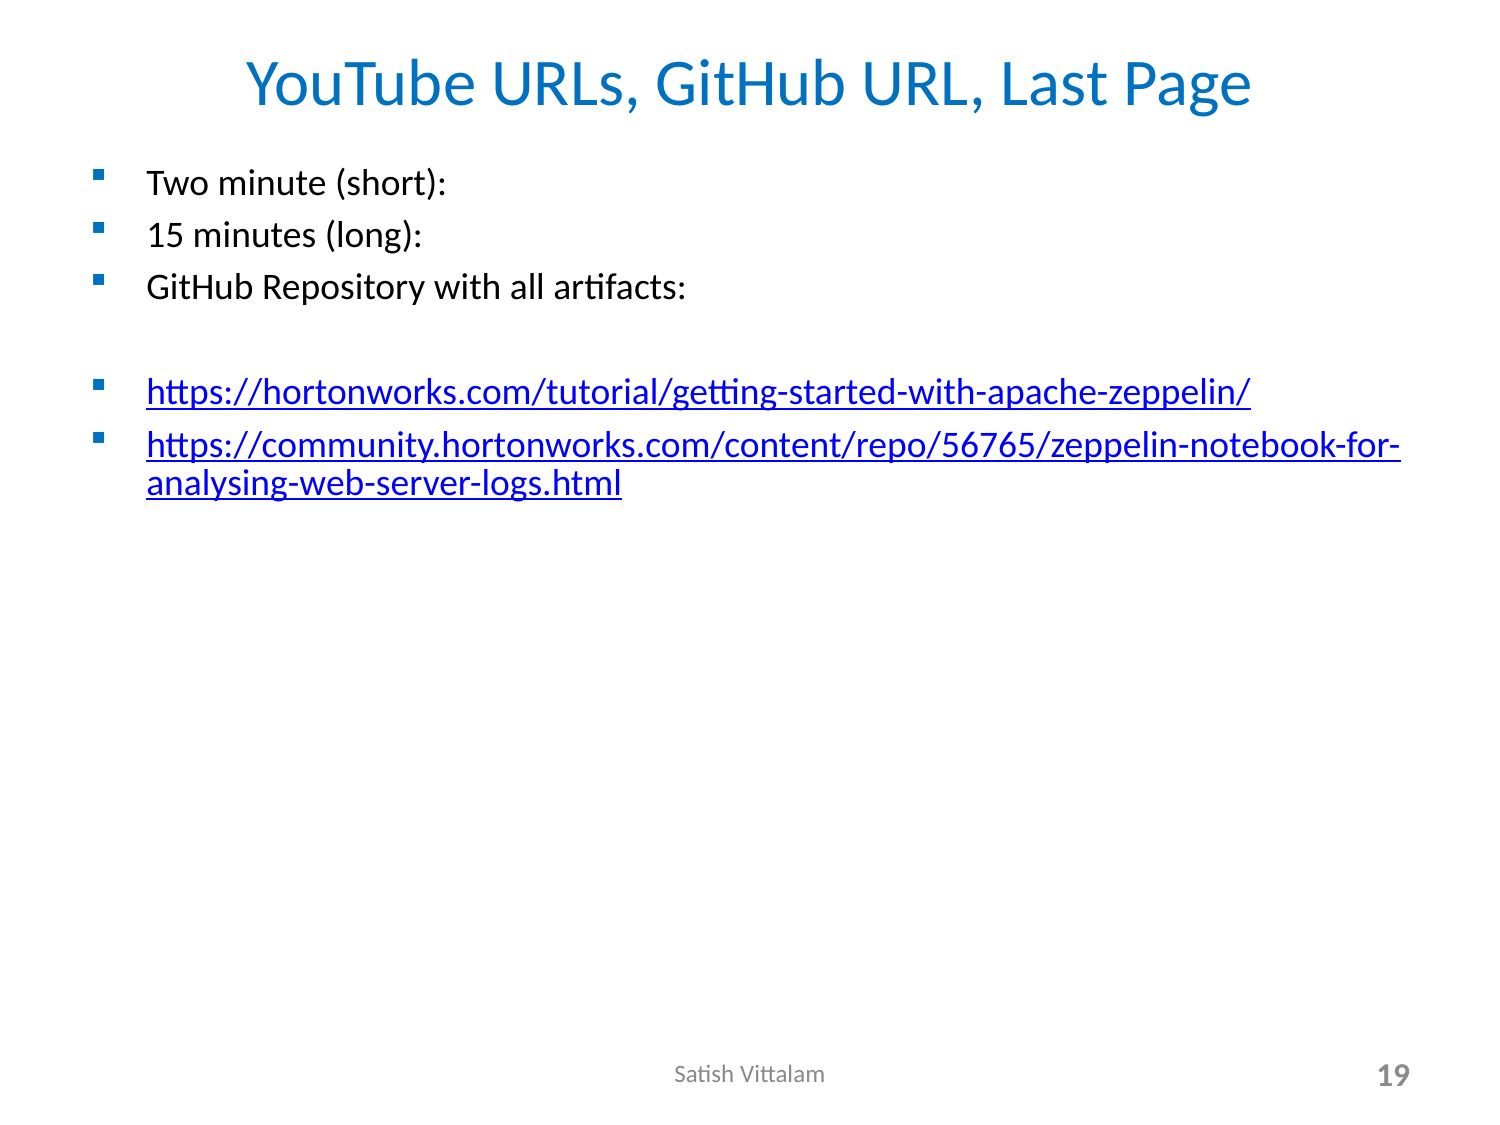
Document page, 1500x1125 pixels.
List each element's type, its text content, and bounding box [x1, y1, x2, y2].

footer Satish Vittalam [512, 1042, 988, 1103]
title YouTube URLs, GitHub URL, Last Page [75, 19, 1425, 138]
slide_number 19 [1074, 1042, 1425, 1103]
list Two minute (short): 15 minutes (long): GitHub Repository with all artifacts: https://hortonworks.com/tutorial/getting-started-with-apache-zeppelin/ https://community.hortonworks.com/content/repo/56765/zeppelin-notebook-for-analysing-web-server-logs.html [75, 149, 1425, 1025]
